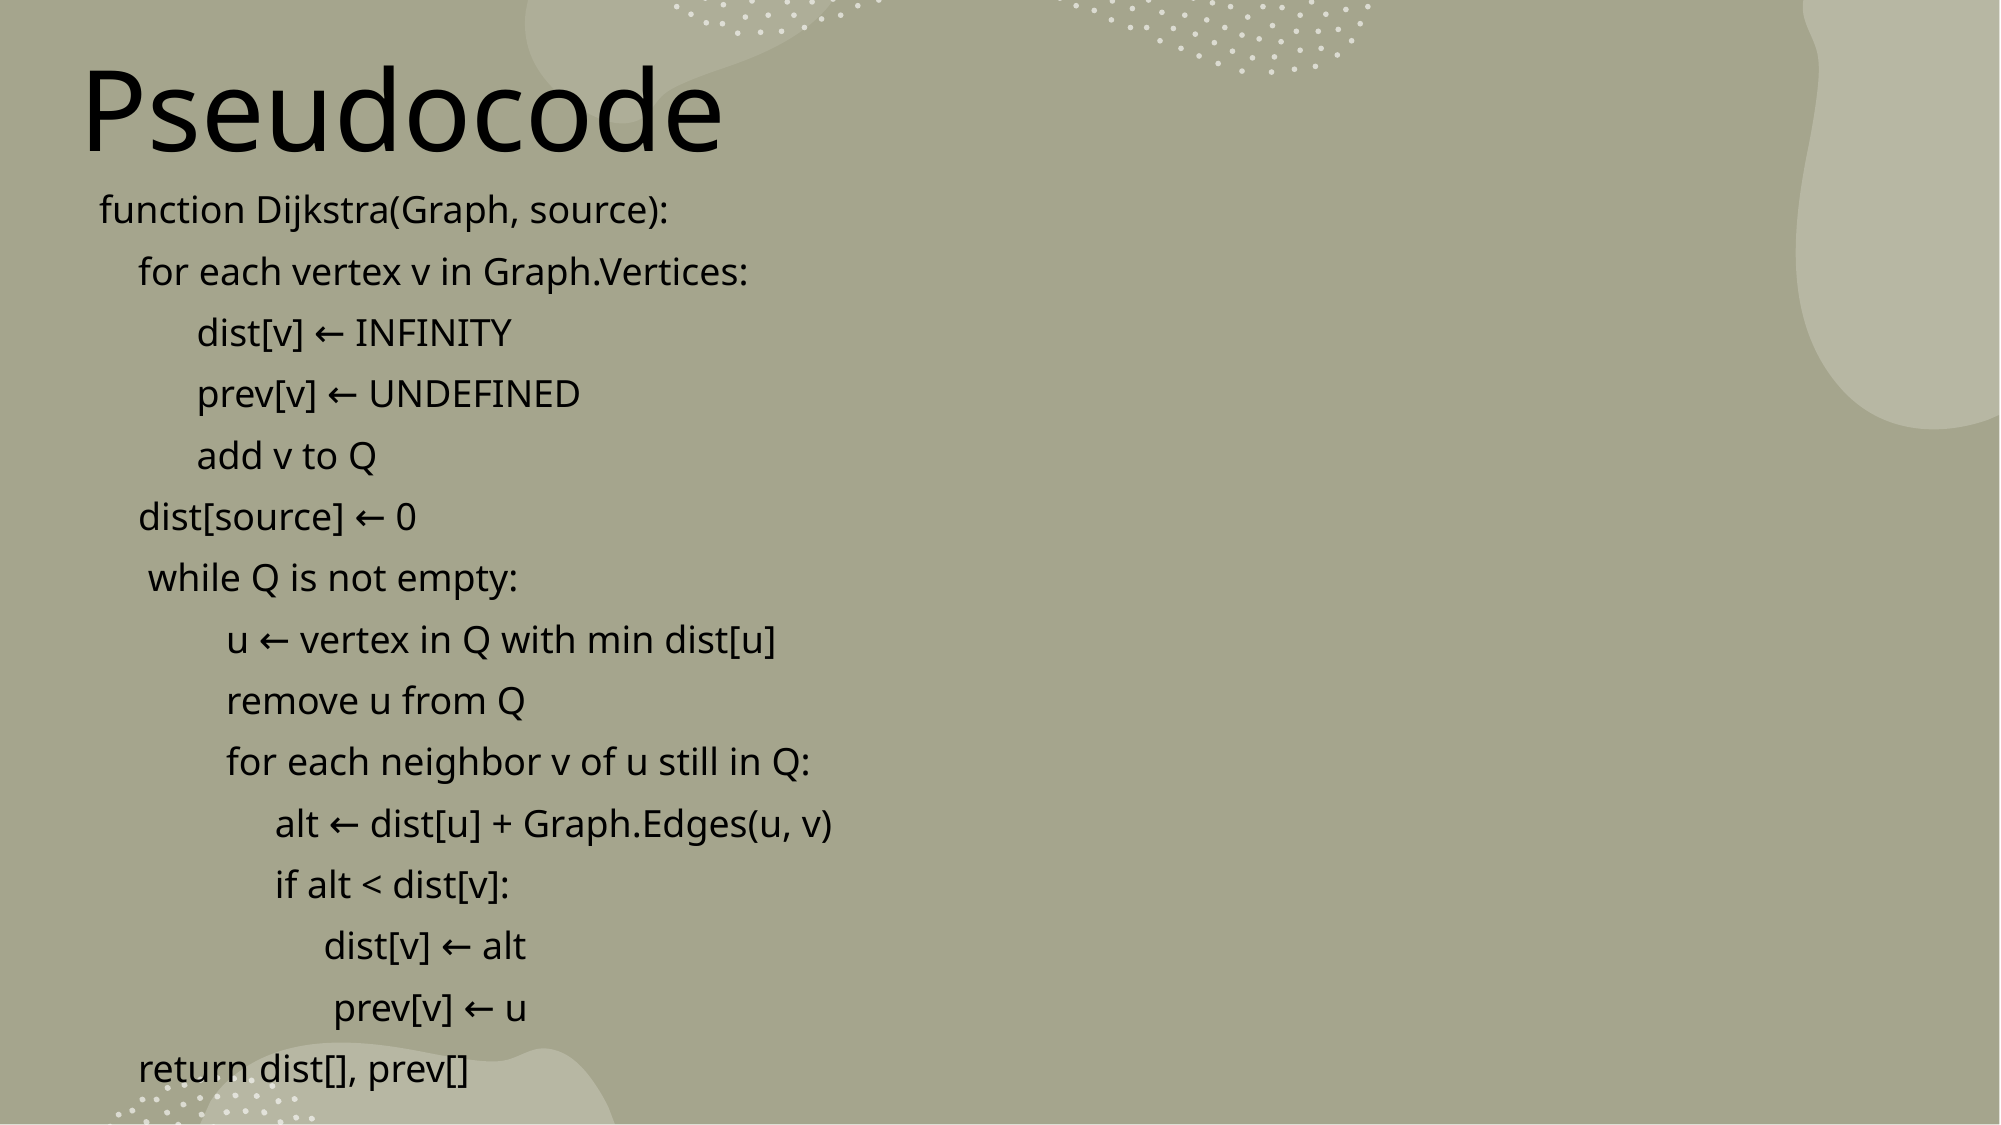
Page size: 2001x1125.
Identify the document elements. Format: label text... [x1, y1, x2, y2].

list function Dijkstra(Graph, source): for each vertex v in Graph.Vertices: dist[v] ← INFINITY prev[v] ← UNDEFINED add v to Q dist[source] ← 0 while Q is not empty: u ← vertex in Q with min dist[u] remove u from Q for each neighbor v of u still in Q: alt ← dist[u] + Graph.Edges(u, v) if alt < dist[v]: dist[v] ← alt prev[v] ← u return dist[], prev[] [84, 184, 1906, 1079]
title Pseudocode [64, 32, 1810, 199]
